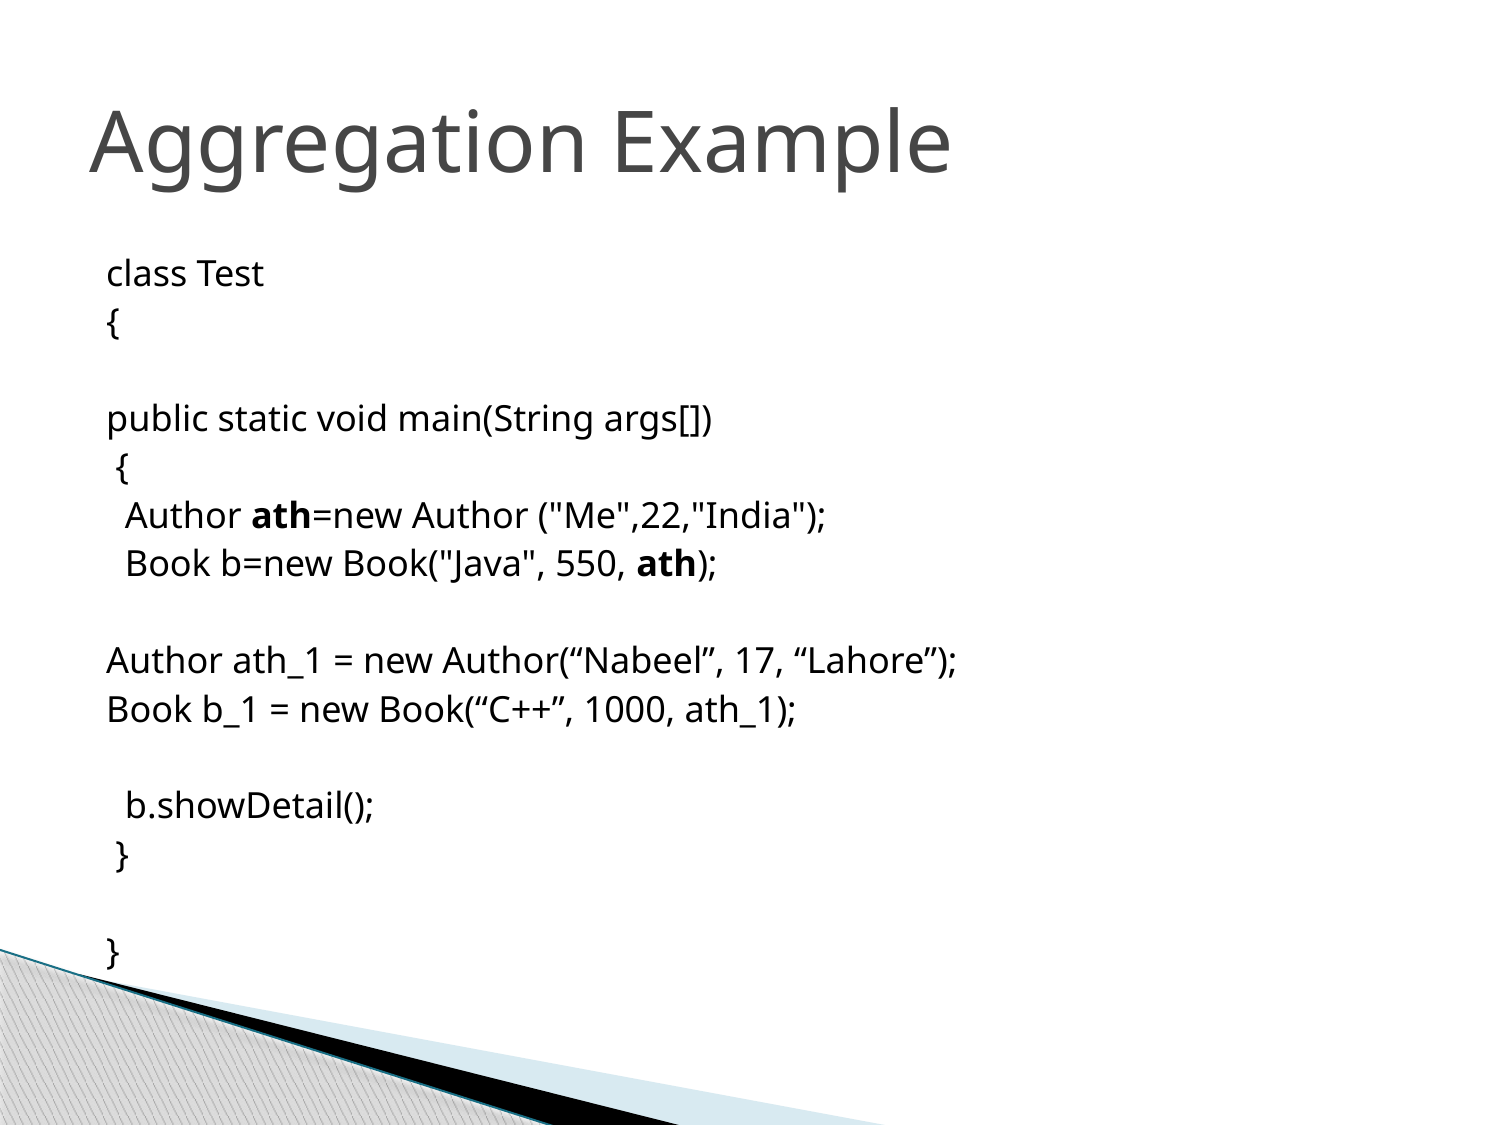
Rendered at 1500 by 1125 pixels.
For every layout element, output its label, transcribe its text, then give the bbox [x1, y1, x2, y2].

title Aggregation Example [75, 45, 1425, 233]
list class Test { public static void main(String args[]) { Author ath=new Author ("Me",22,"India"); Book b=new Book("Java", 550, ath); Author ath_1 = new Author(“Nabeel”, 17, “Lahore”); Book b_1 = new Book(“C++”, 1000, ath_1); b.showDetail(); } } [75, 243, 1425, 986]
